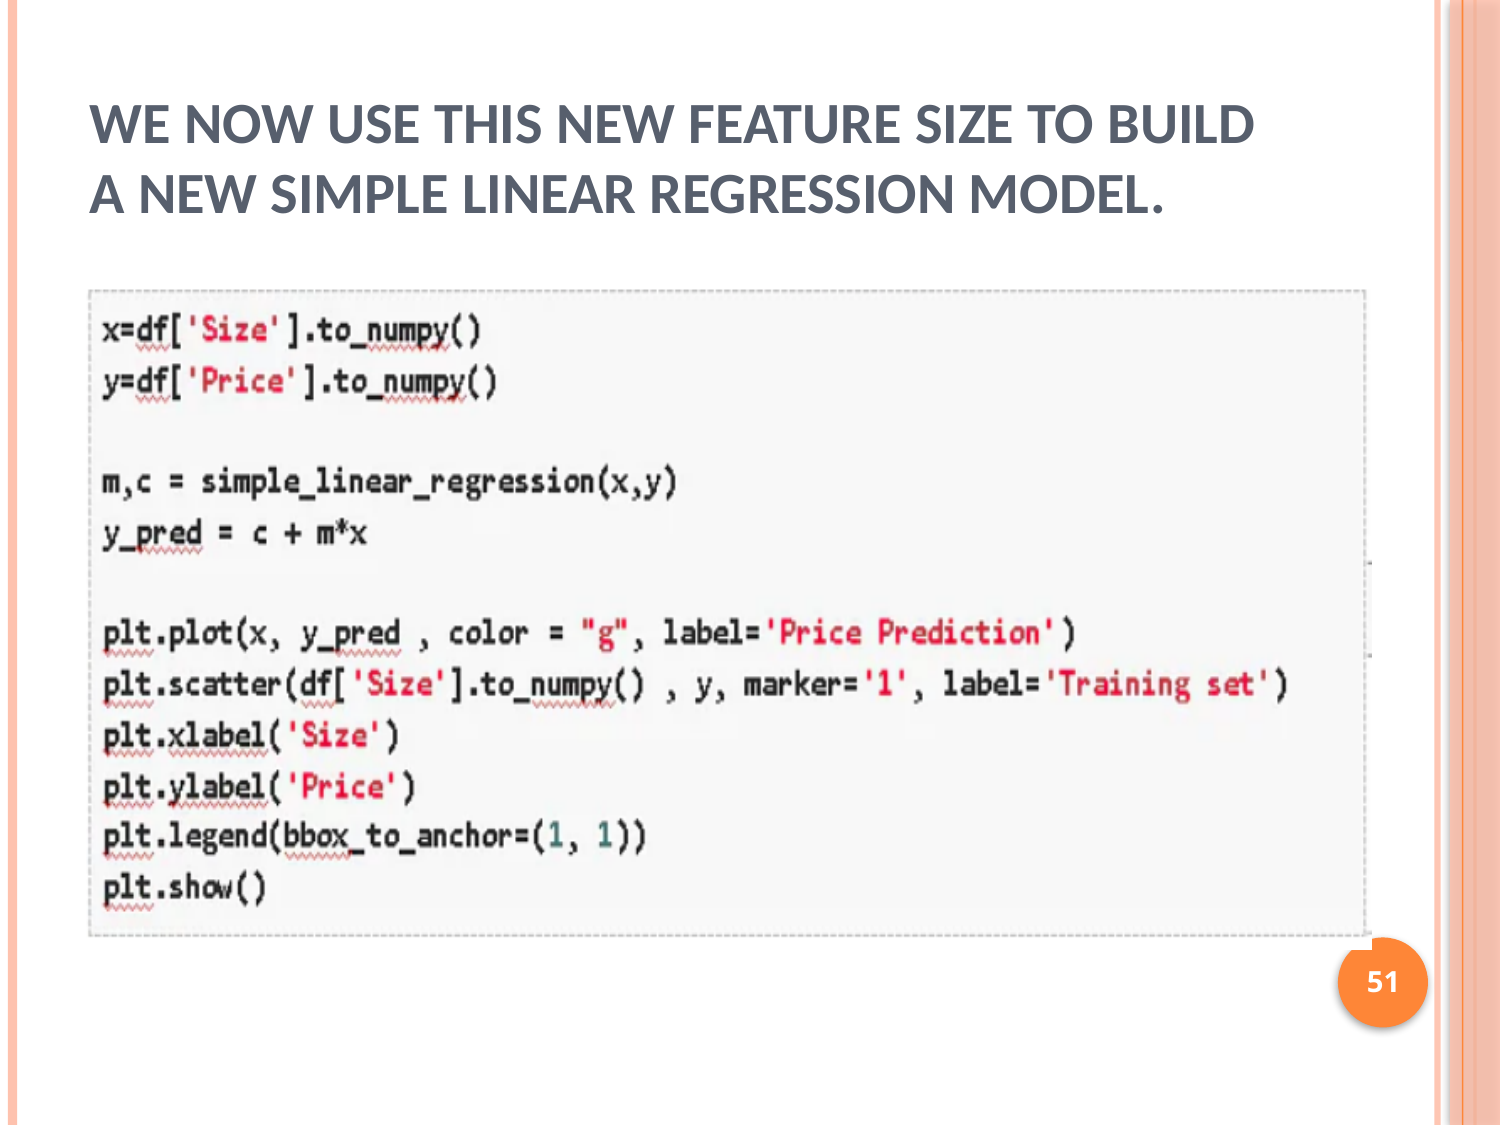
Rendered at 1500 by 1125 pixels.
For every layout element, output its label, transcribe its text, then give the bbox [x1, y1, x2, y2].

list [69, 268, 1372, 950]
title We now use this new feature Size to build a new simple linear regression model. [75, 45, 1300, 233]
slide_number 51 [1333, 940, 1434, 1027]
